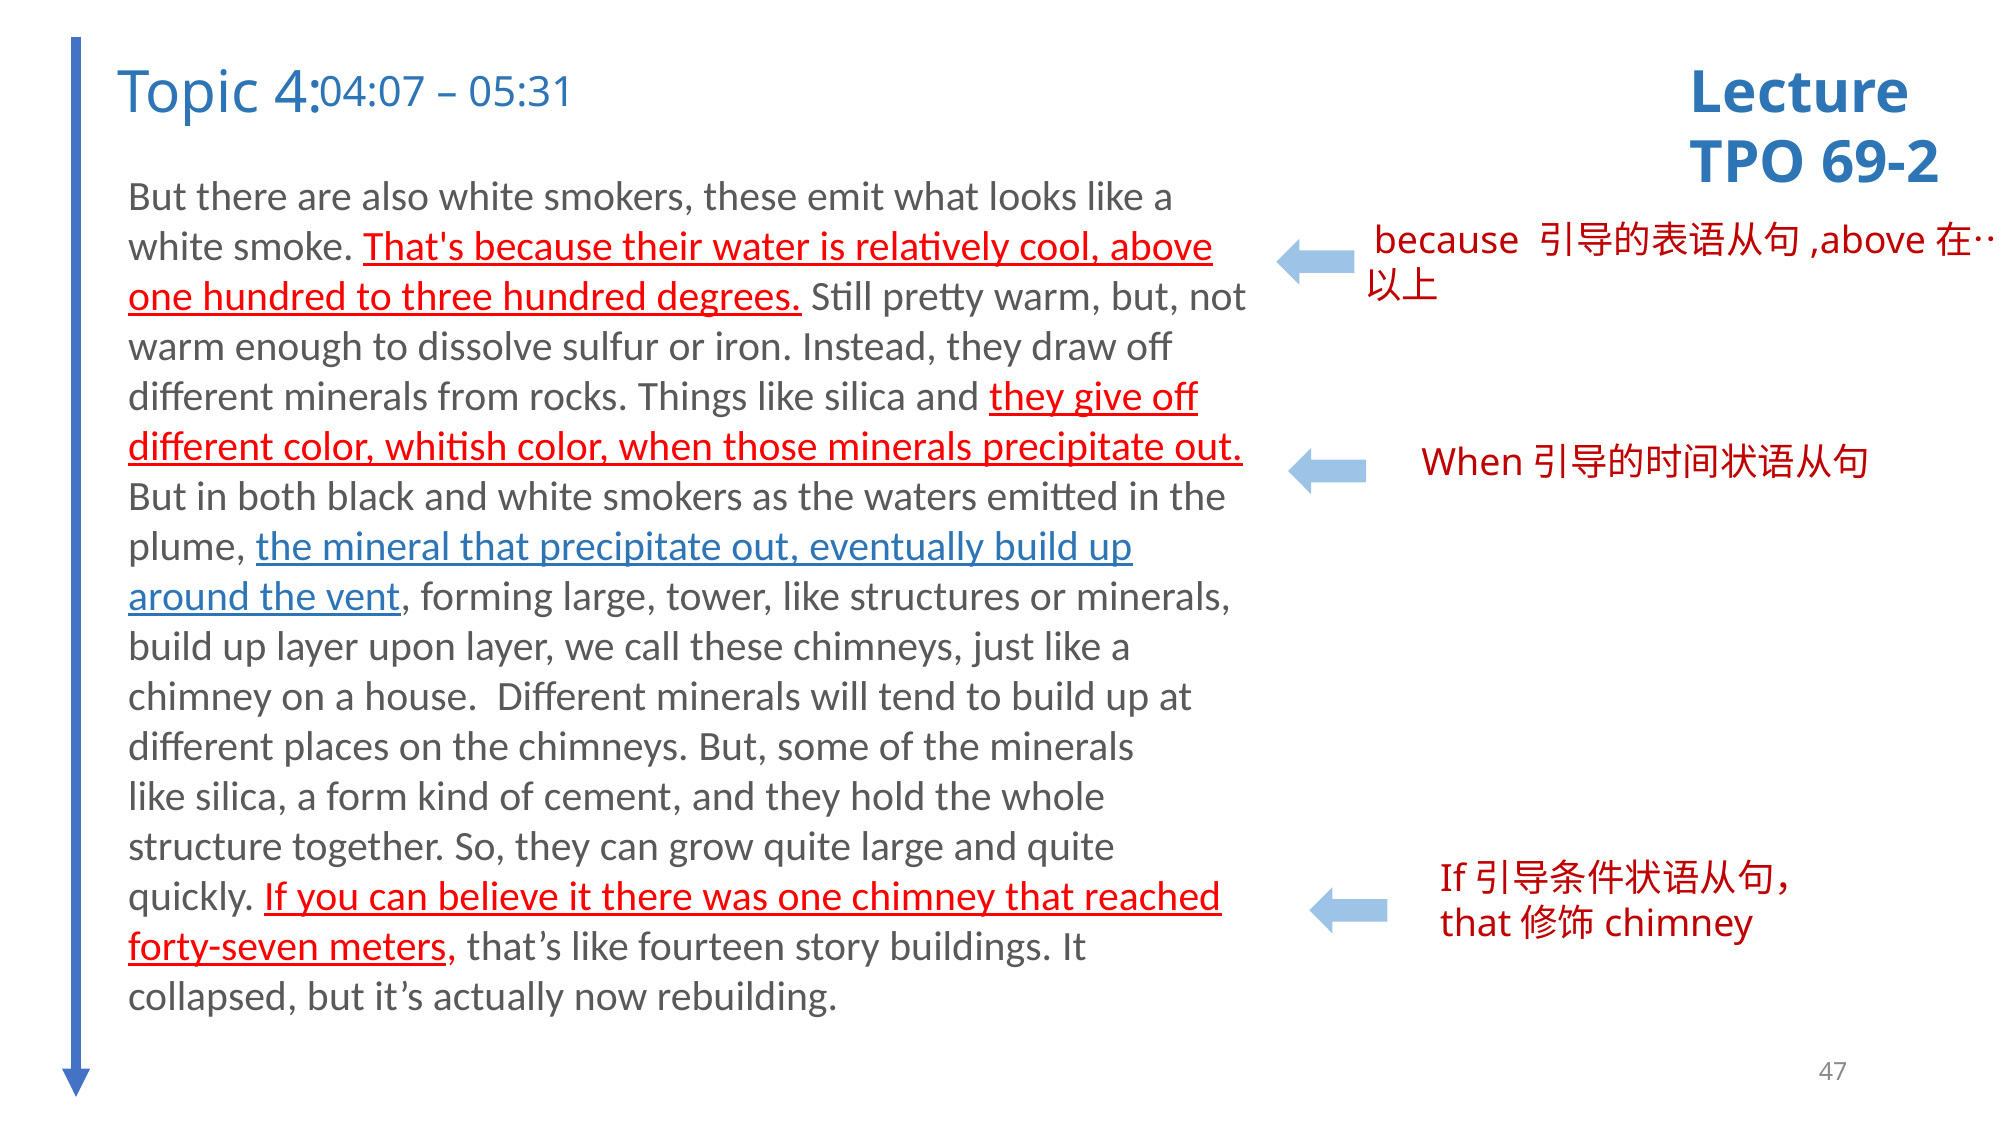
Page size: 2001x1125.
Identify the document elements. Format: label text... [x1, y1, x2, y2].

slide_number 47 [1412, 1042, 1863, 1103]
text_box Lecture TPO 69-2 [1674, 46, 1955, 202]
text_box If引导条件状语从句， that修饰chimney [1425, 846, 1828, 952]
text_box 04:07 – 05:31 [304, 56, 591, 122]
text_box [1288, 448, 1367, 495]
text_box [1276, 238, 1355, 285]
text_box When引导的时间状语从句 [1406, 430, 1886, 491]
text_box because 引导的表语从句,above在… 以上 [1349, 208, 2000, 314]
text_box But there are also white smokers, these emit what looks like a white smoke. That's because their water is relatively cool, above one hundred to three hundred degrees. Still pretty warm, but, not warm enough to dissolve sulfur or iron. Instead, they draw off different minerals from rocks. Things like silica and they give off different color, whitish color, when those minerals precipitate out. But in both black and white smokers as the waters emitted in the plume, the mineral that precipitate out, eventually build up around the vent, forming large, tower, like structures or minerals, build up layer upon layer, we call these chimneys, just like a chimney on a house. Different minerals will tend to build up at different places on the chimneys. But, some of the minerals like silica, a form kind of cement, and they hold the whole structure together. So, they can grow quite large and quite quickly. If you can believe it there was one chimney that reached forty-seven meters, that’s like fourteen story buildings. It collapsed, but it’s actually now rebuilding. [113, 161, 1279, 1027]
text_box [1309, 887, 1388, 934]
text_box Topic 4: [102, 46, 339, 132]
